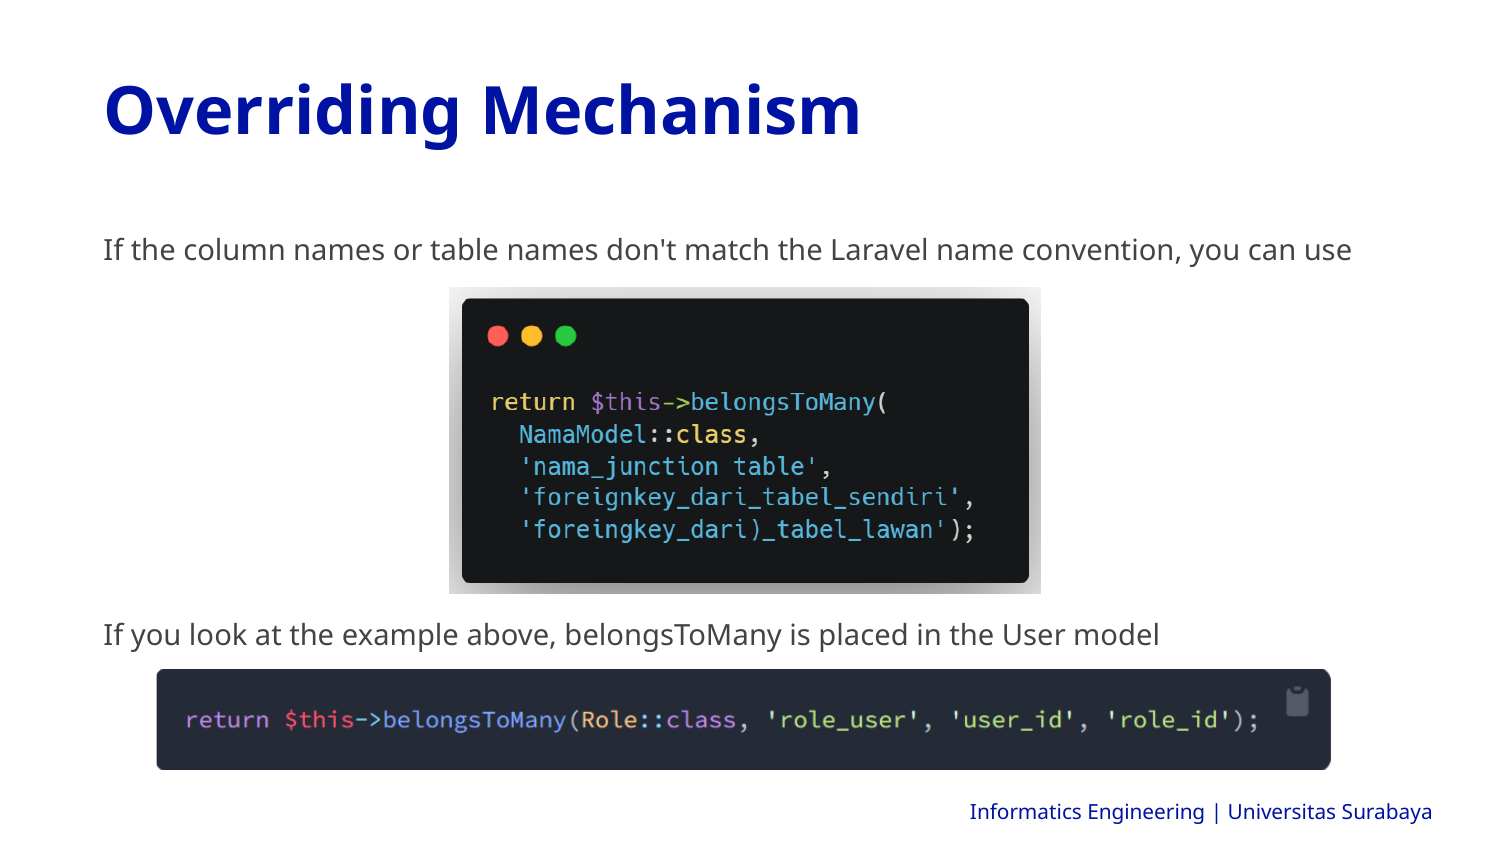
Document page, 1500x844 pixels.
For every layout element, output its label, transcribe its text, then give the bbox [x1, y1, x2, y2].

text_box Informatics Engineering | Universitas Surabaya [953, 791, 1448, 828]
picture [449, 287, 1041, 595]
picture [156, 668, 1334, 770]
title Overriding Mechanism [88, 12, 1080, 163]
list If the column names or table names don't match the Laravel name convention, you can use If you look at the example above, belongsToMany is placed in the User model [88, 216, 1402, 748]
